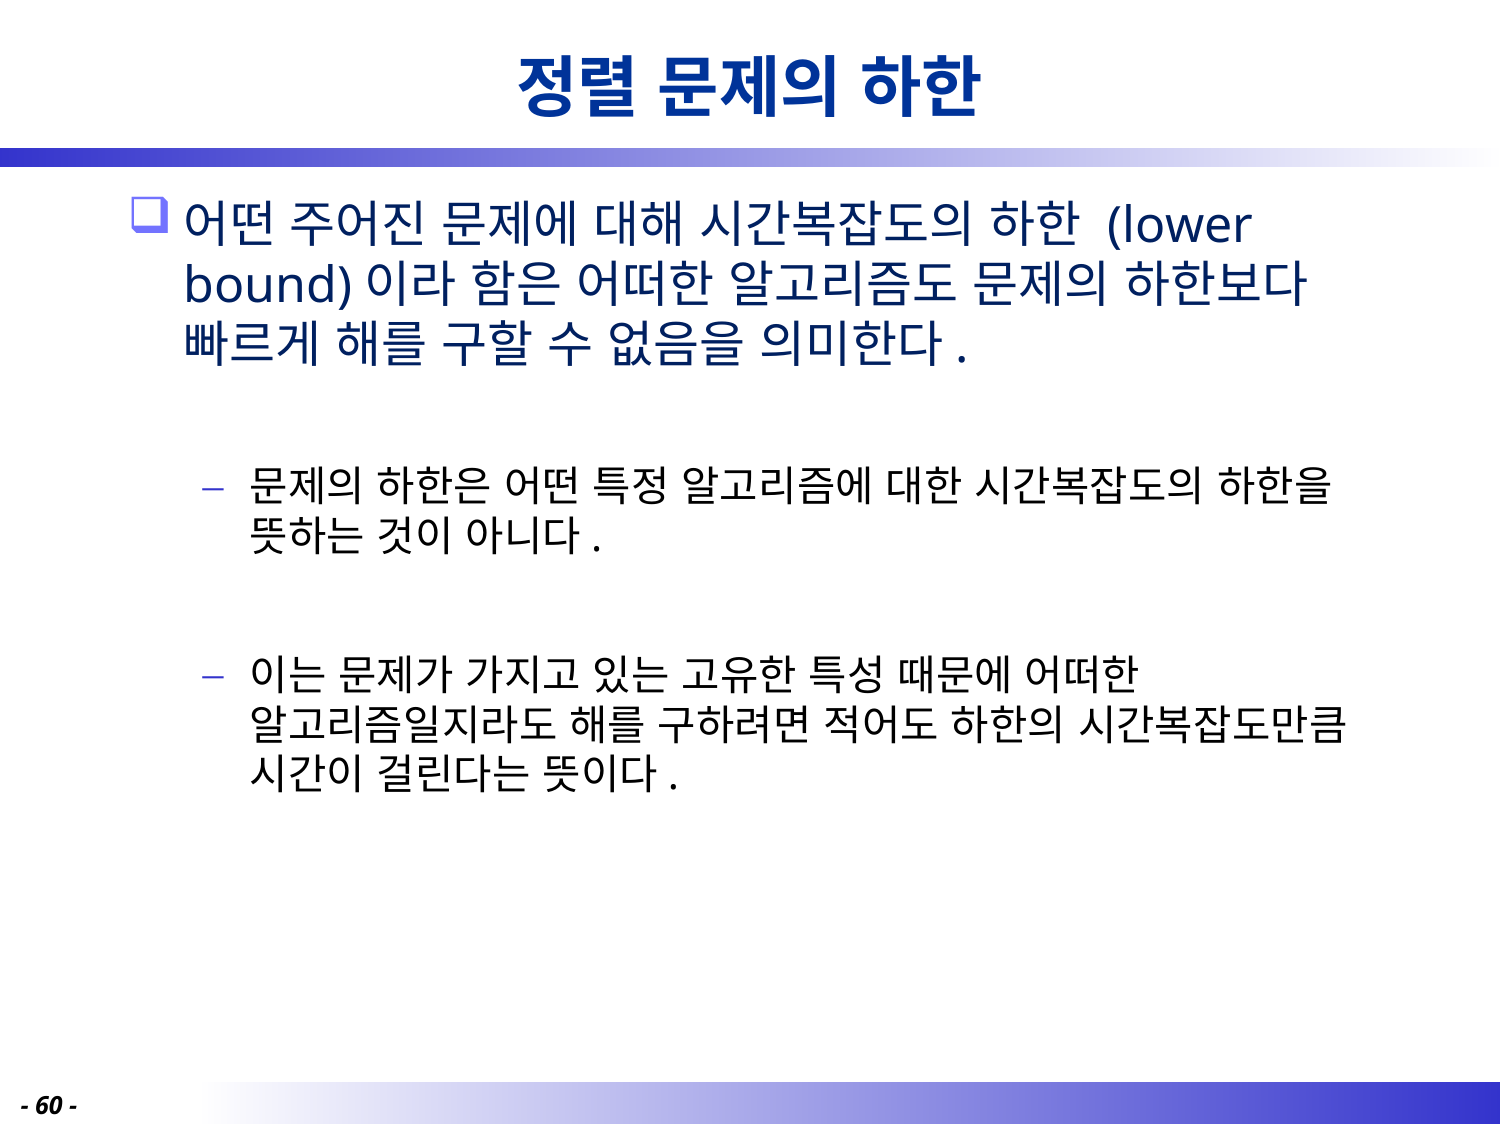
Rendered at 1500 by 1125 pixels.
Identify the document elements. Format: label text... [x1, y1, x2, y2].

slide_number - 60 - [5, 1082, 113, 1118]
list 어떤 주어진 문제에 대해 시간복잡도의 하한 (lower bound)이라 함은 어떠한 알고리즘도 문제의 하한보다 빠르게 해를 구할 수 없음을 의미한다. 문제의 하한은 어떤 특정 알고리즘에 대한 시간복잡도의 하한을 뜻하는 것이 아니다. 이는 문제가 가지고 있는 고유한 특성 때문에 어떠한 알고리즘일지라도 해를 구하려면 적어도 하한의 시간복잡도만큼 시간이 걸린다는 뜻이다. [112, 184, 1388, 1082]
title 정렬 문제의 하한 [112, 7, 1388, 163]
